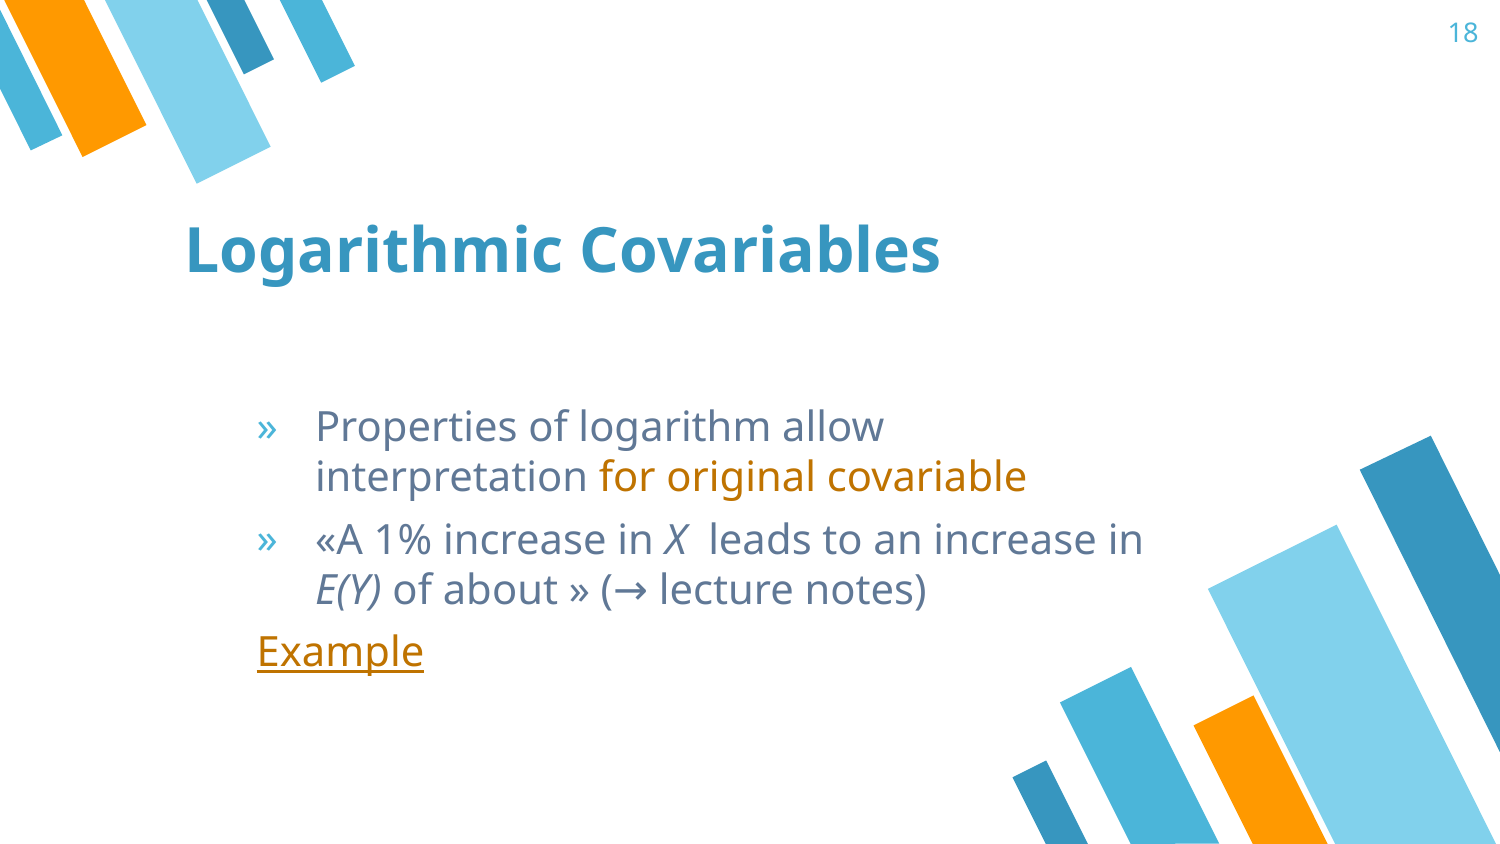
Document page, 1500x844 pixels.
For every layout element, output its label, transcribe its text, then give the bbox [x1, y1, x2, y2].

title Logarithmic Covariables [169, 188, 1115, 301]
slide_number 18 [1403, 0, 1494, 65]
